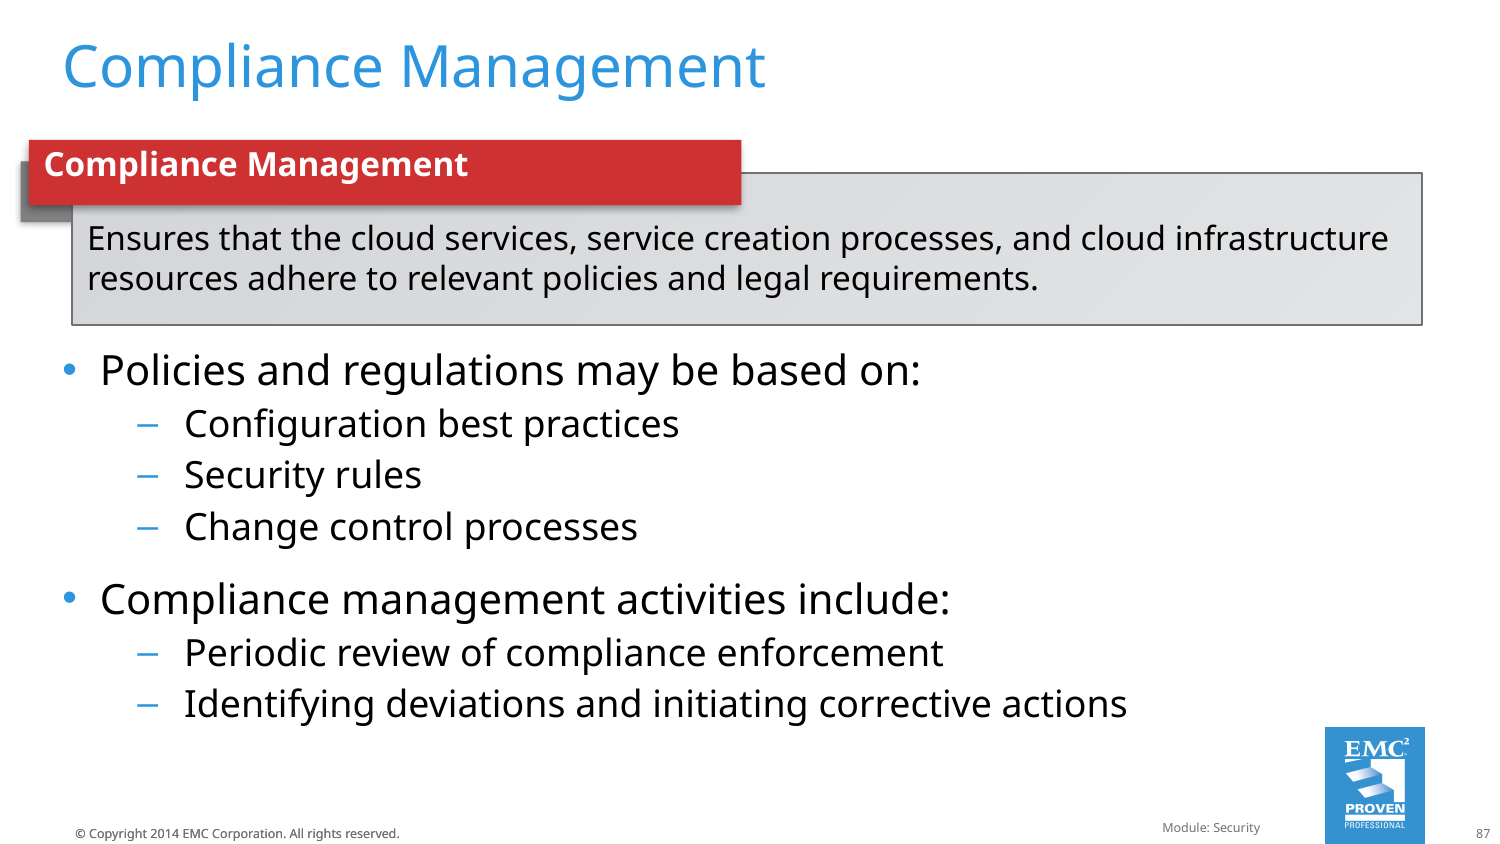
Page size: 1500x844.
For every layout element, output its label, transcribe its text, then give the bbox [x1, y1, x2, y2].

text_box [28, 139, 1423, 326]
list Policies and regulations may be based on: Configuration best practices Security rules Change control processes Compliance management activities include: Periodic review of compliance enforcement Identifying deviations and initiating corrective actions [62, 343, 1450, 722]
footer Module: Security [425, 812, 1275, 835]
title Compliance Management [62, 37, 1450, 113]
picture [1325, 727, 1425, 844]
